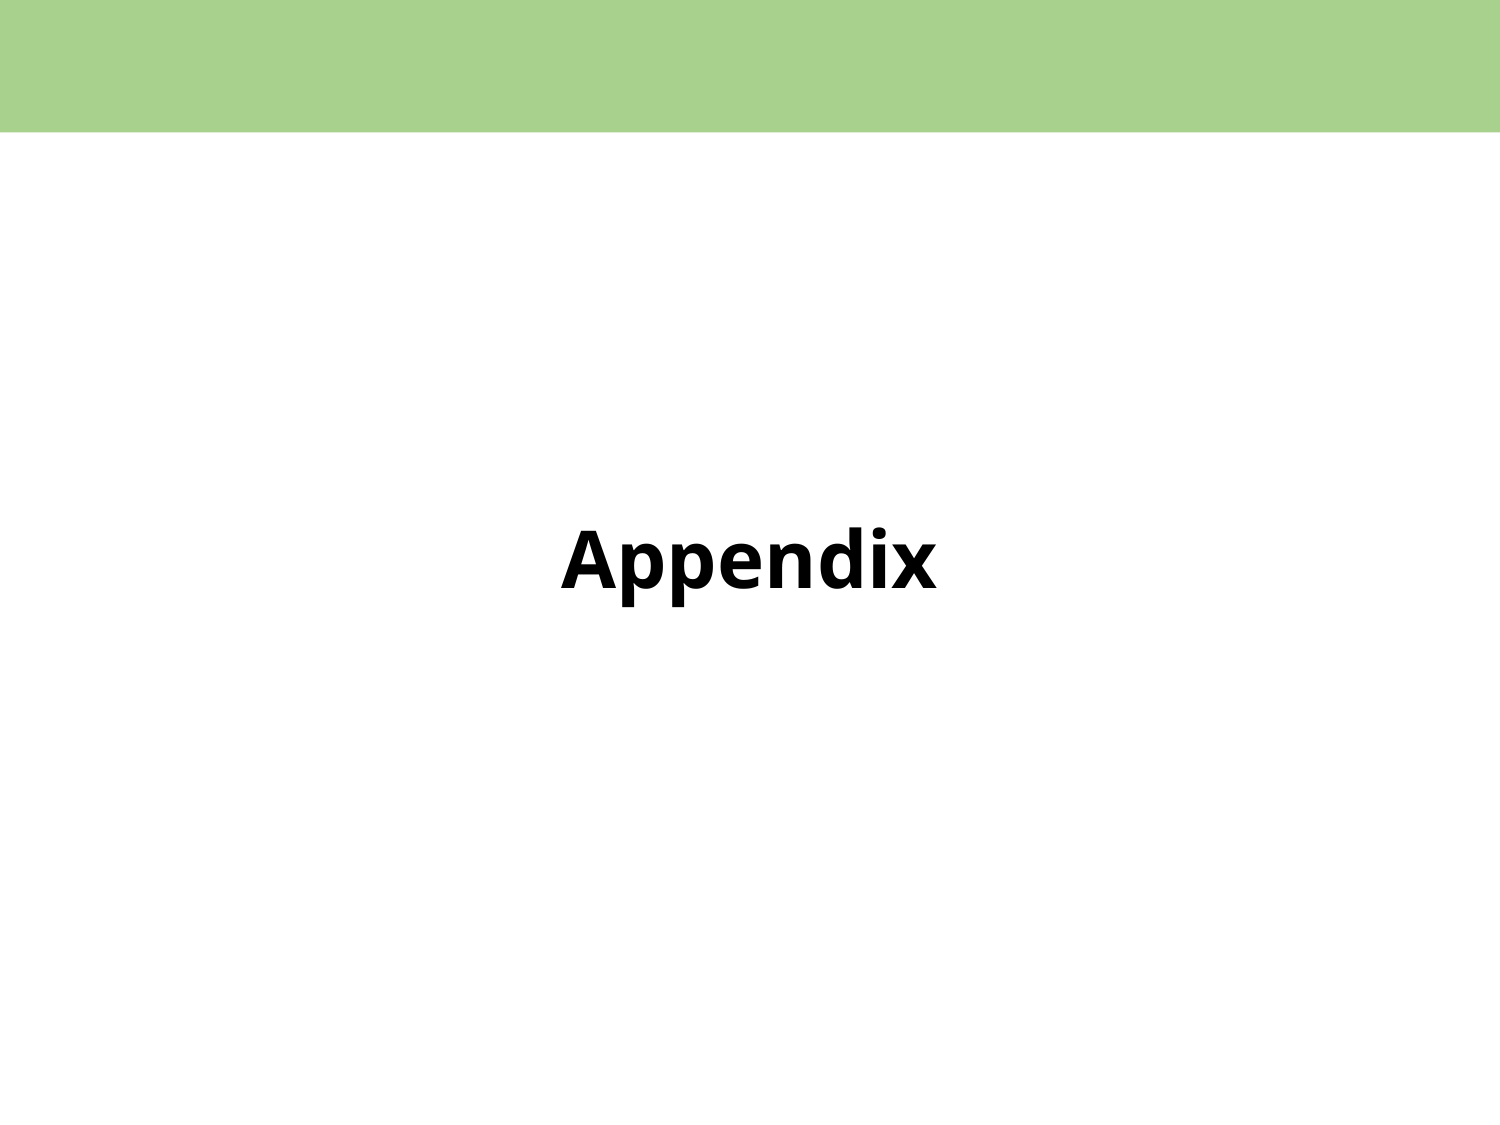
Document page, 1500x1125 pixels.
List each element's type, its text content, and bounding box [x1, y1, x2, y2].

title Appendix [523, 511, 977, 614]
